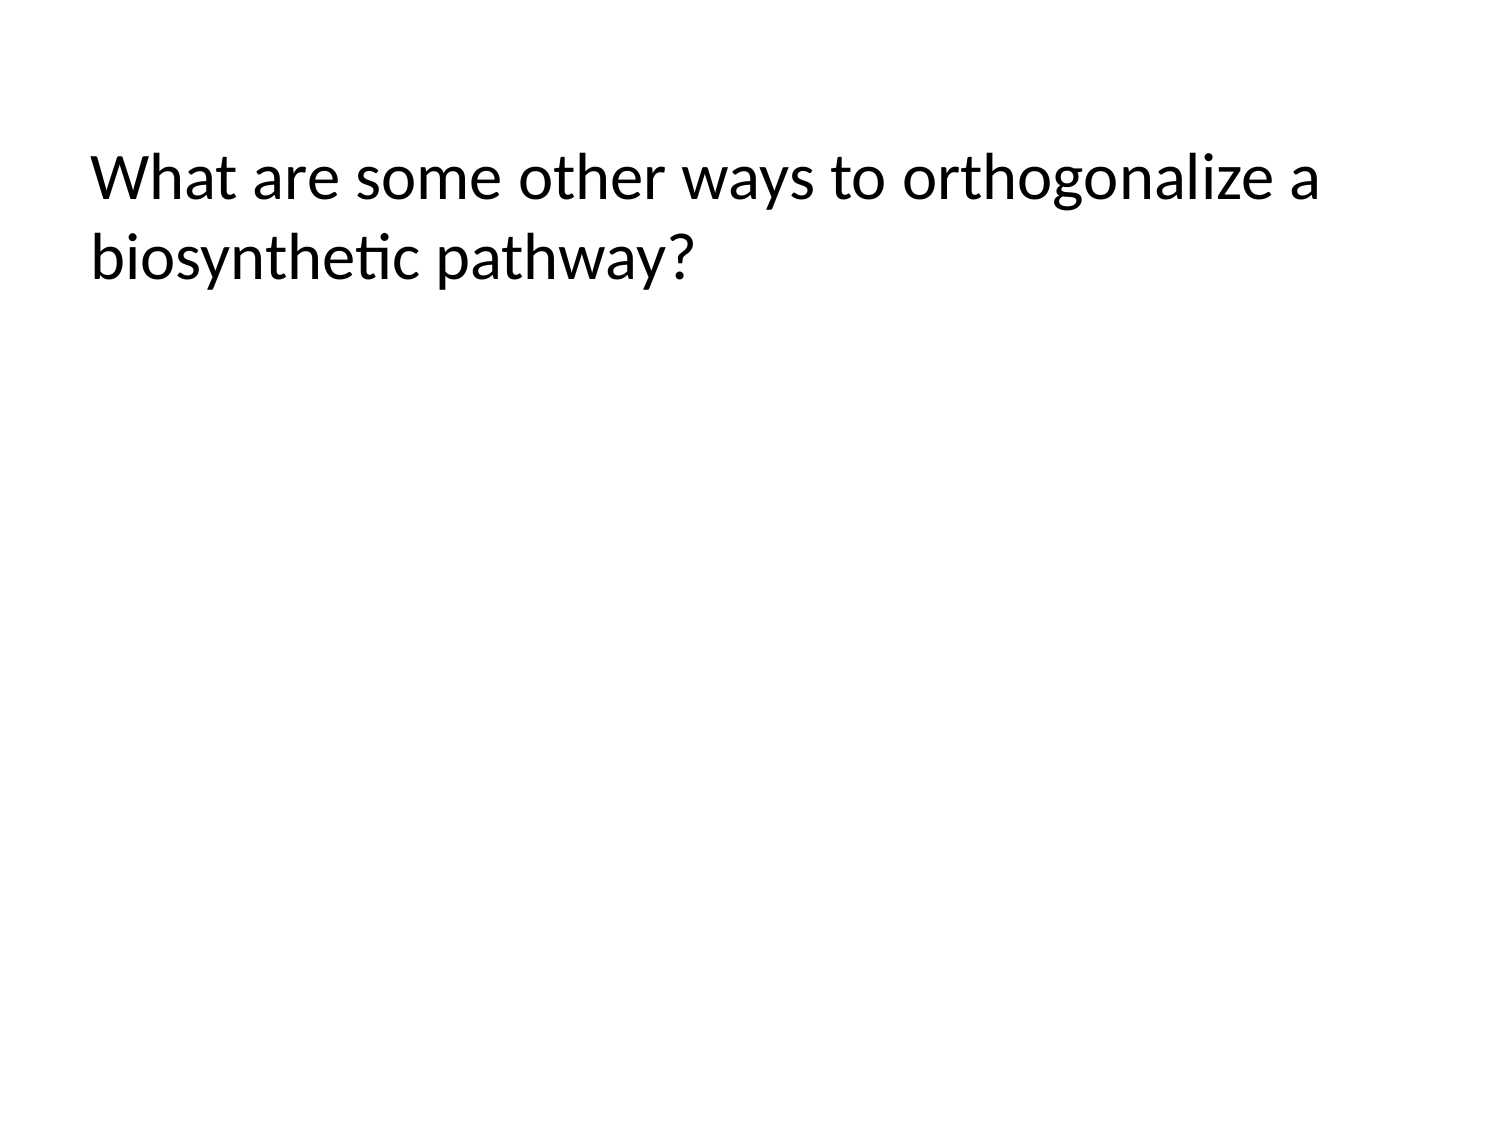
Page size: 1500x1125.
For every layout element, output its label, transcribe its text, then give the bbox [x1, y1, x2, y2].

list What are some other ways to orthogonalize a biosynthetic pathway? [75, 125, 1425, 1005]
